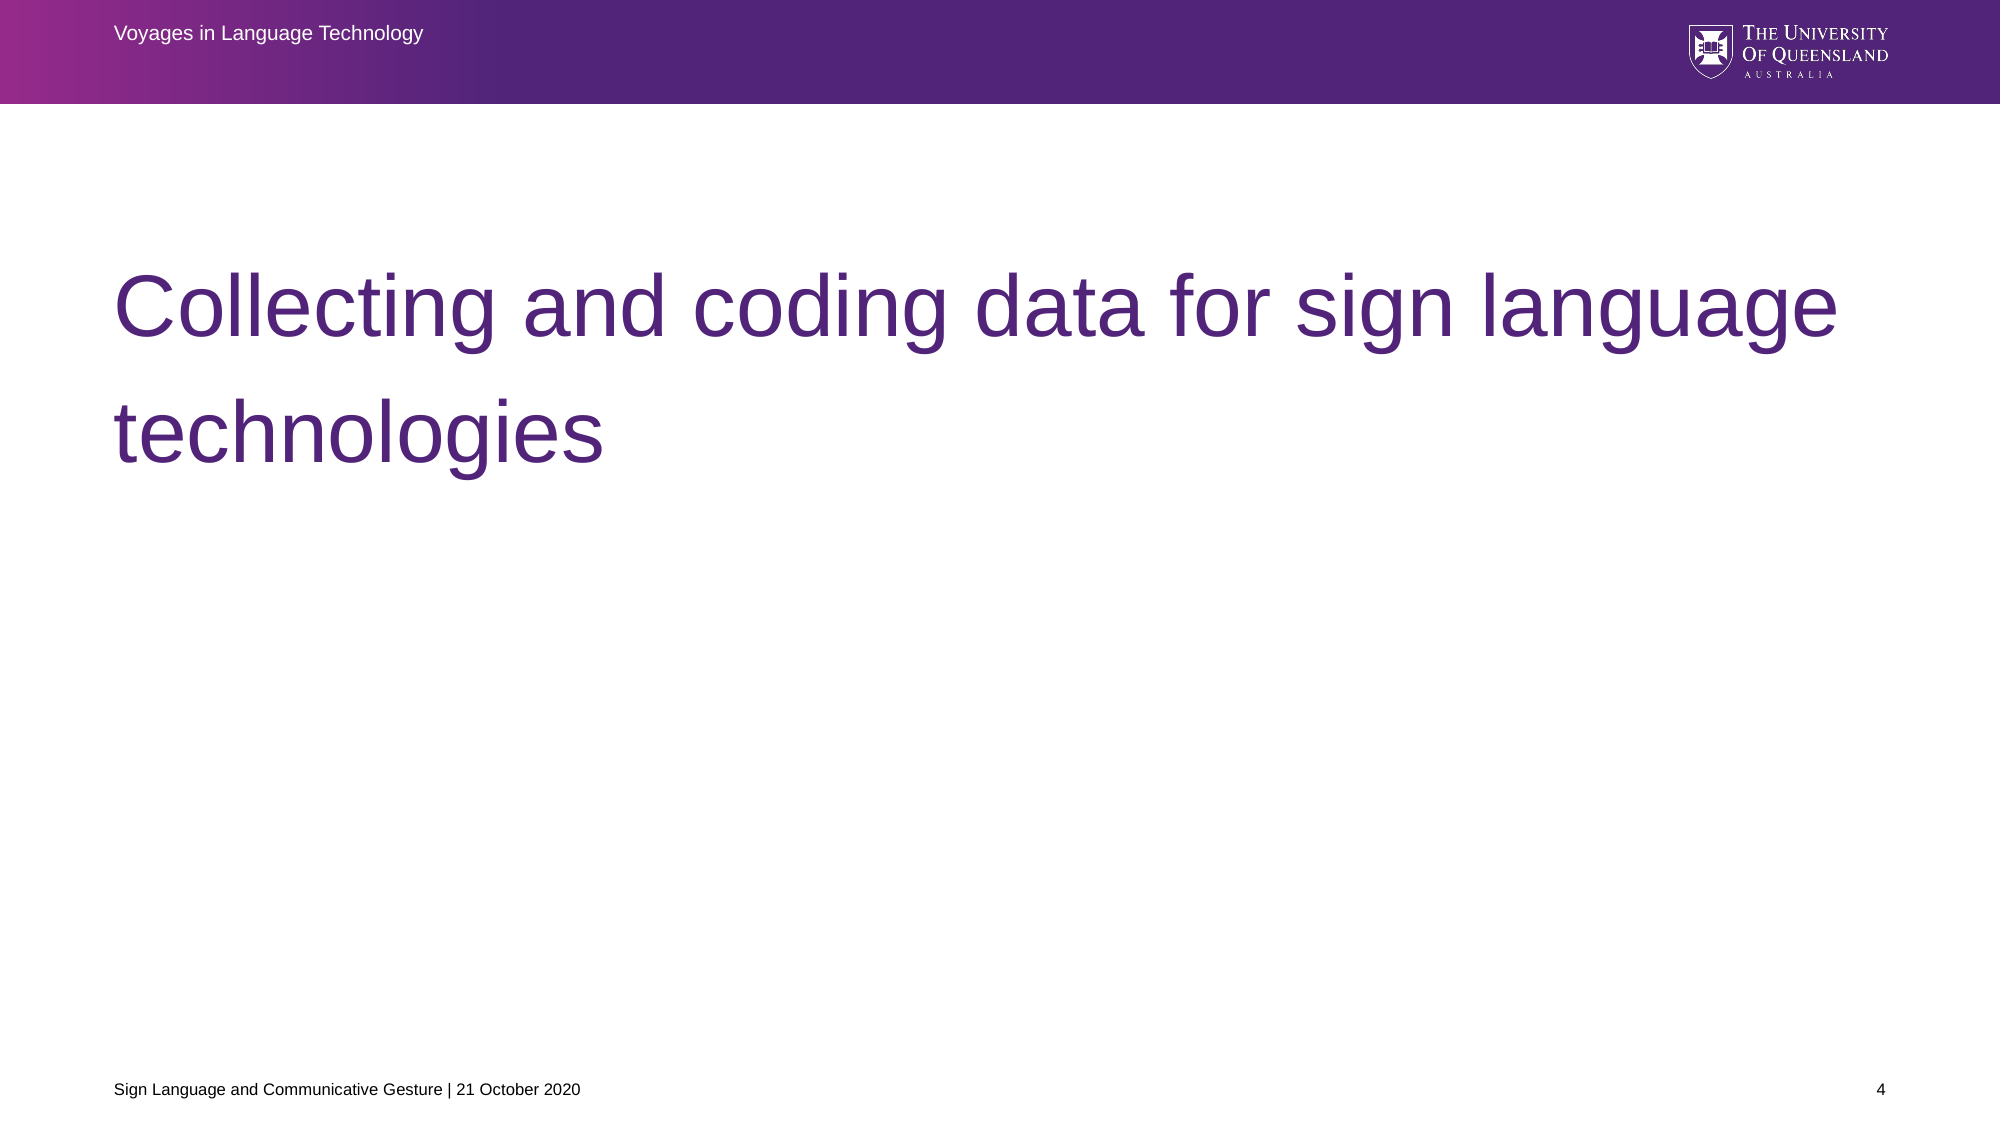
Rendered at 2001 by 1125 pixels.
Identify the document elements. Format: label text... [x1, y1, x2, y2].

picture [1689, 25, 1888, 79]
title Collecting and coding data for sign language technologies [114, 278, 1881, 480]
slide_number Voyages in Language Technology [114, 24, 666, 72]
footer Sign Language and Communicative Gesture | 21 October 2020 [114, 1069, 666, 1109]
slide_number 4 [1838, 1069, 1886, 1109]
